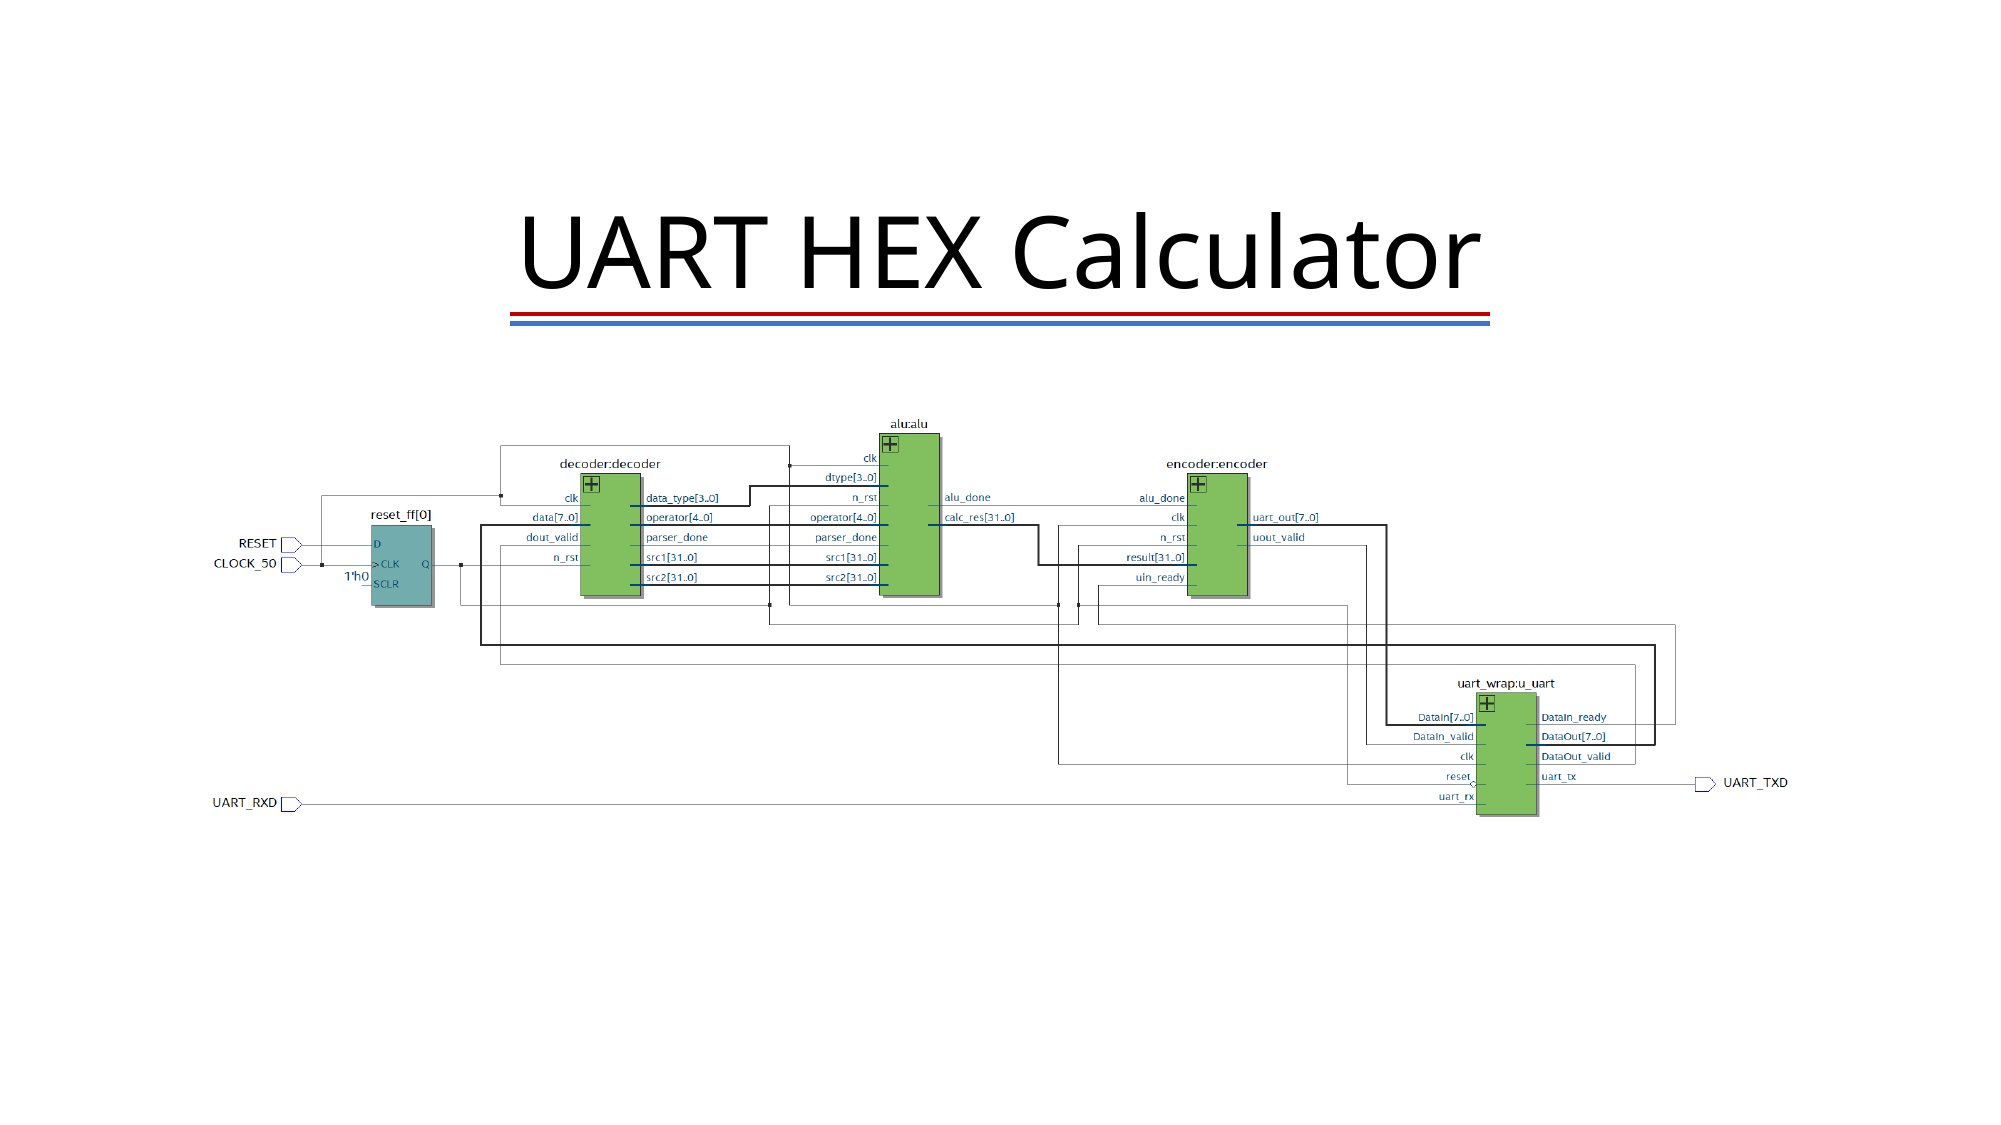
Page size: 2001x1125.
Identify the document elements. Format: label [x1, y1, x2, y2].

picture [205, 403, 1795, 817]
text_box [483, 181, 1517, 324]
